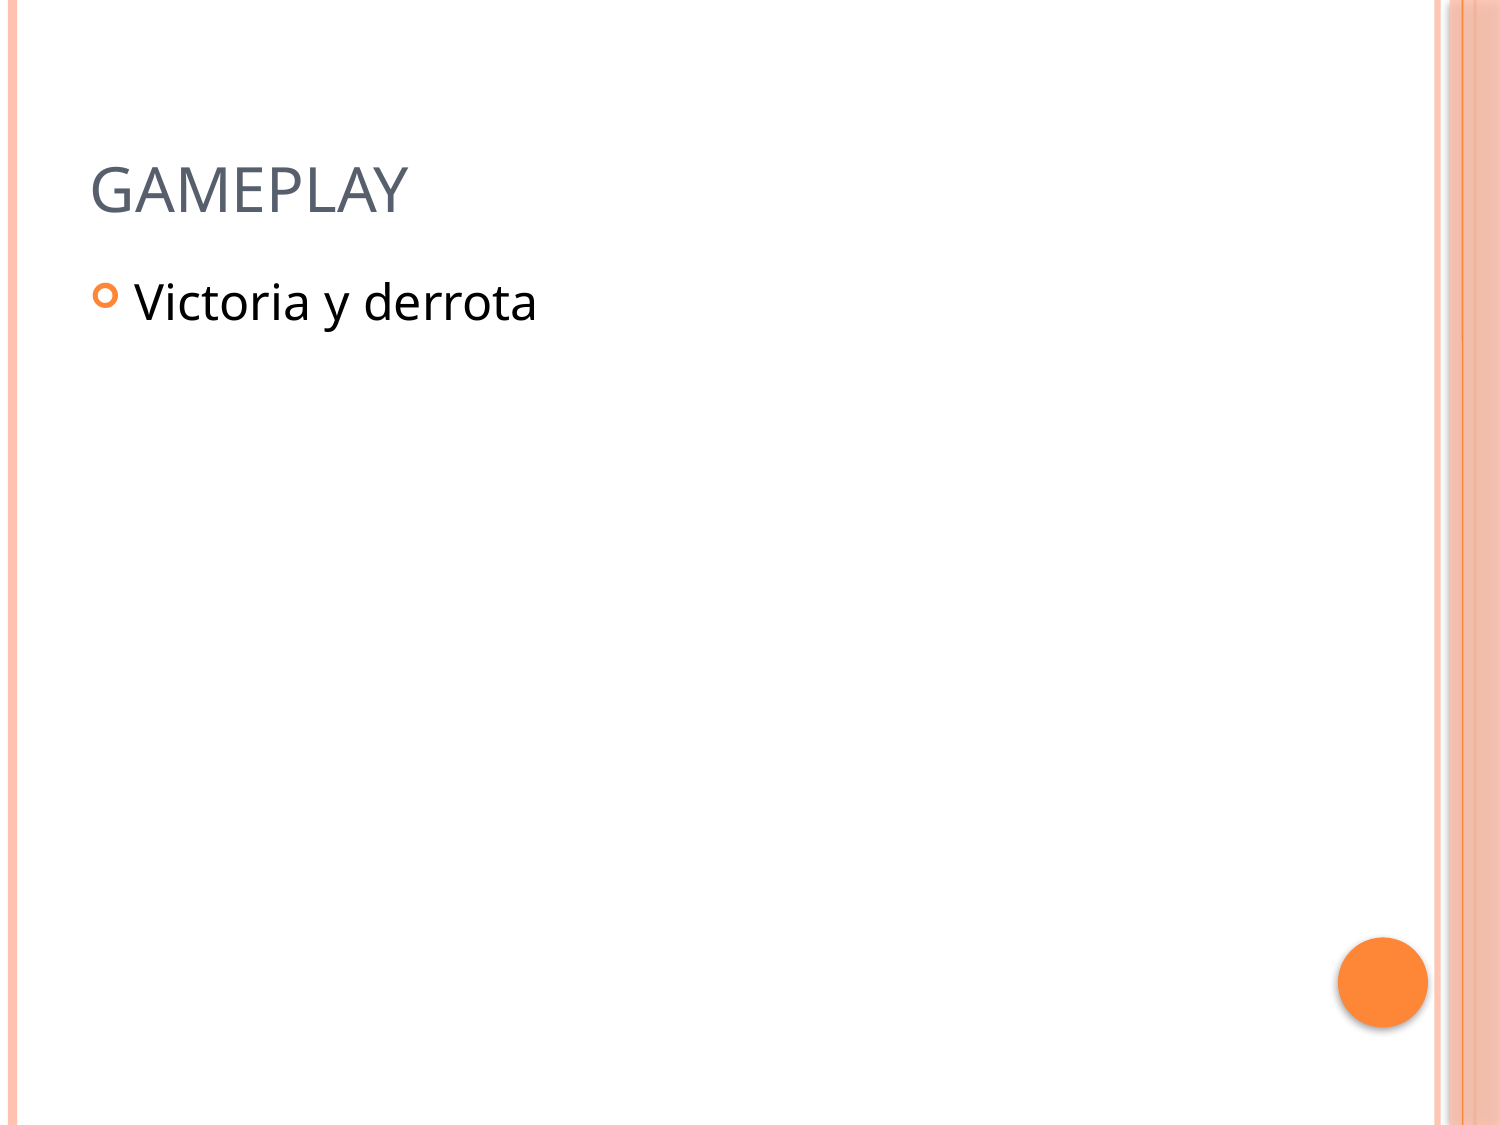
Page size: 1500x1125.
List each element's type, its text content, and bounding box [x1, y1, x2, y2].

list Victoria y derrota [75, 262, 1300, 1062]
title gameplay [75, 45, 1300, 233]
